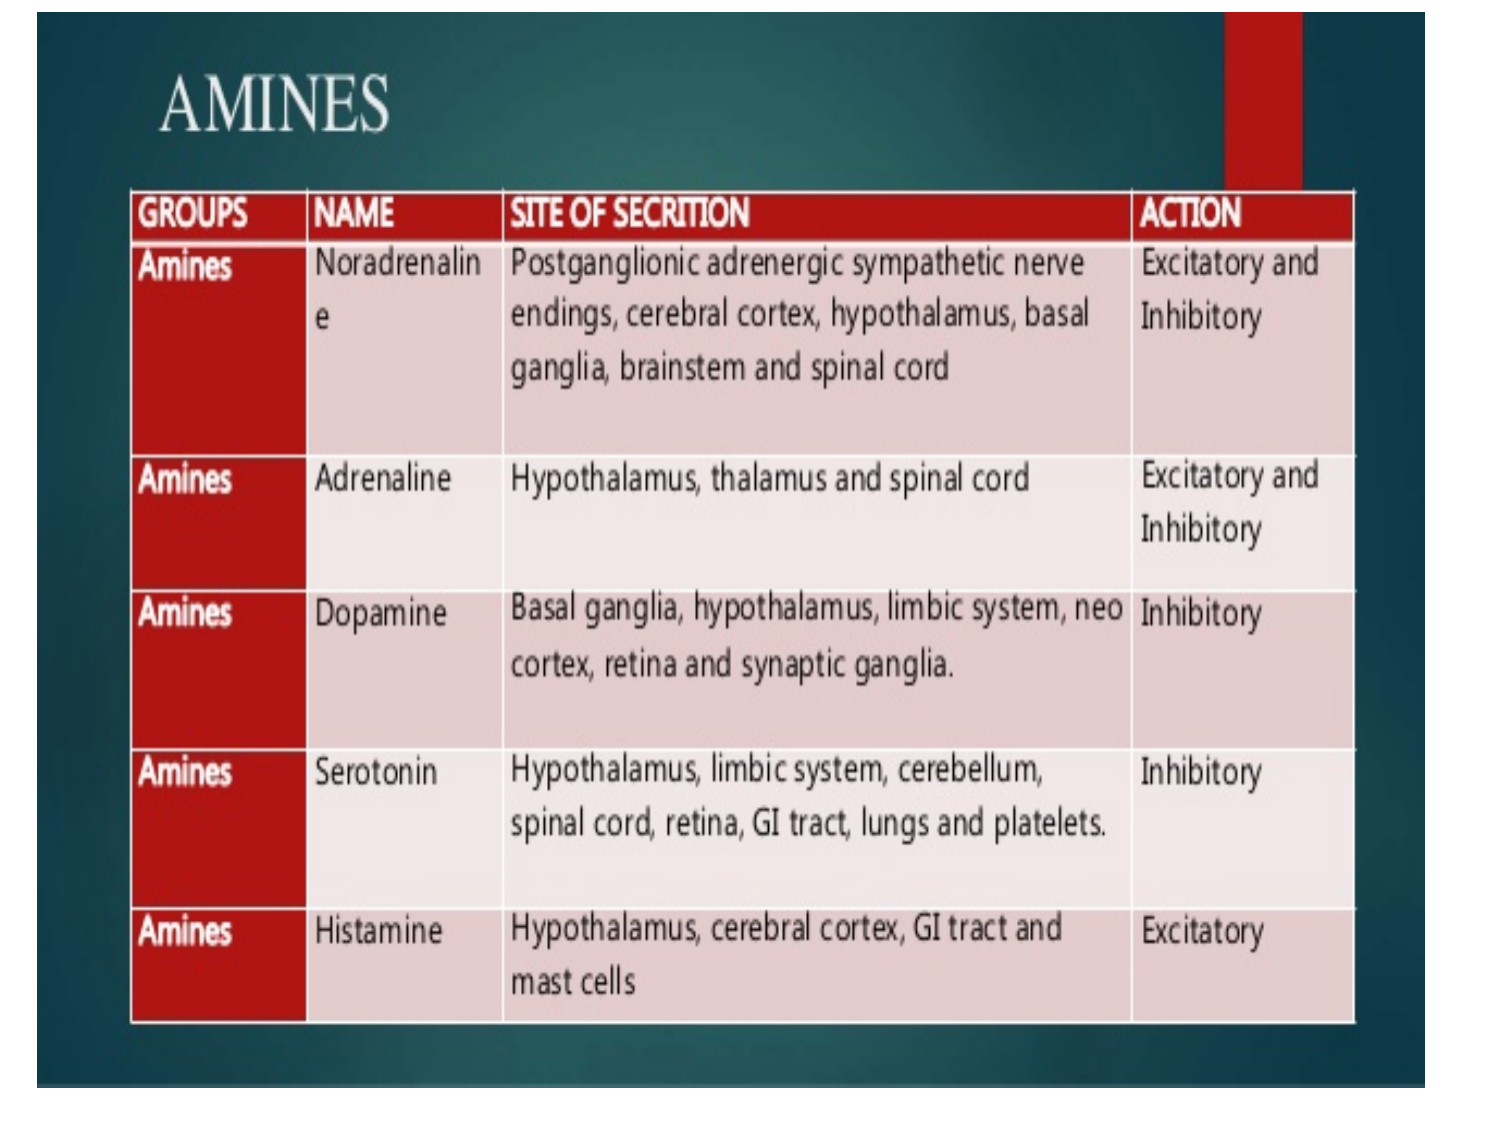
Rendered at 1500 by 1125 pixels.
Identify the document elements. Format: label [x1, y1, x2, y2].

picture [37, 12, 1426, 1088]
